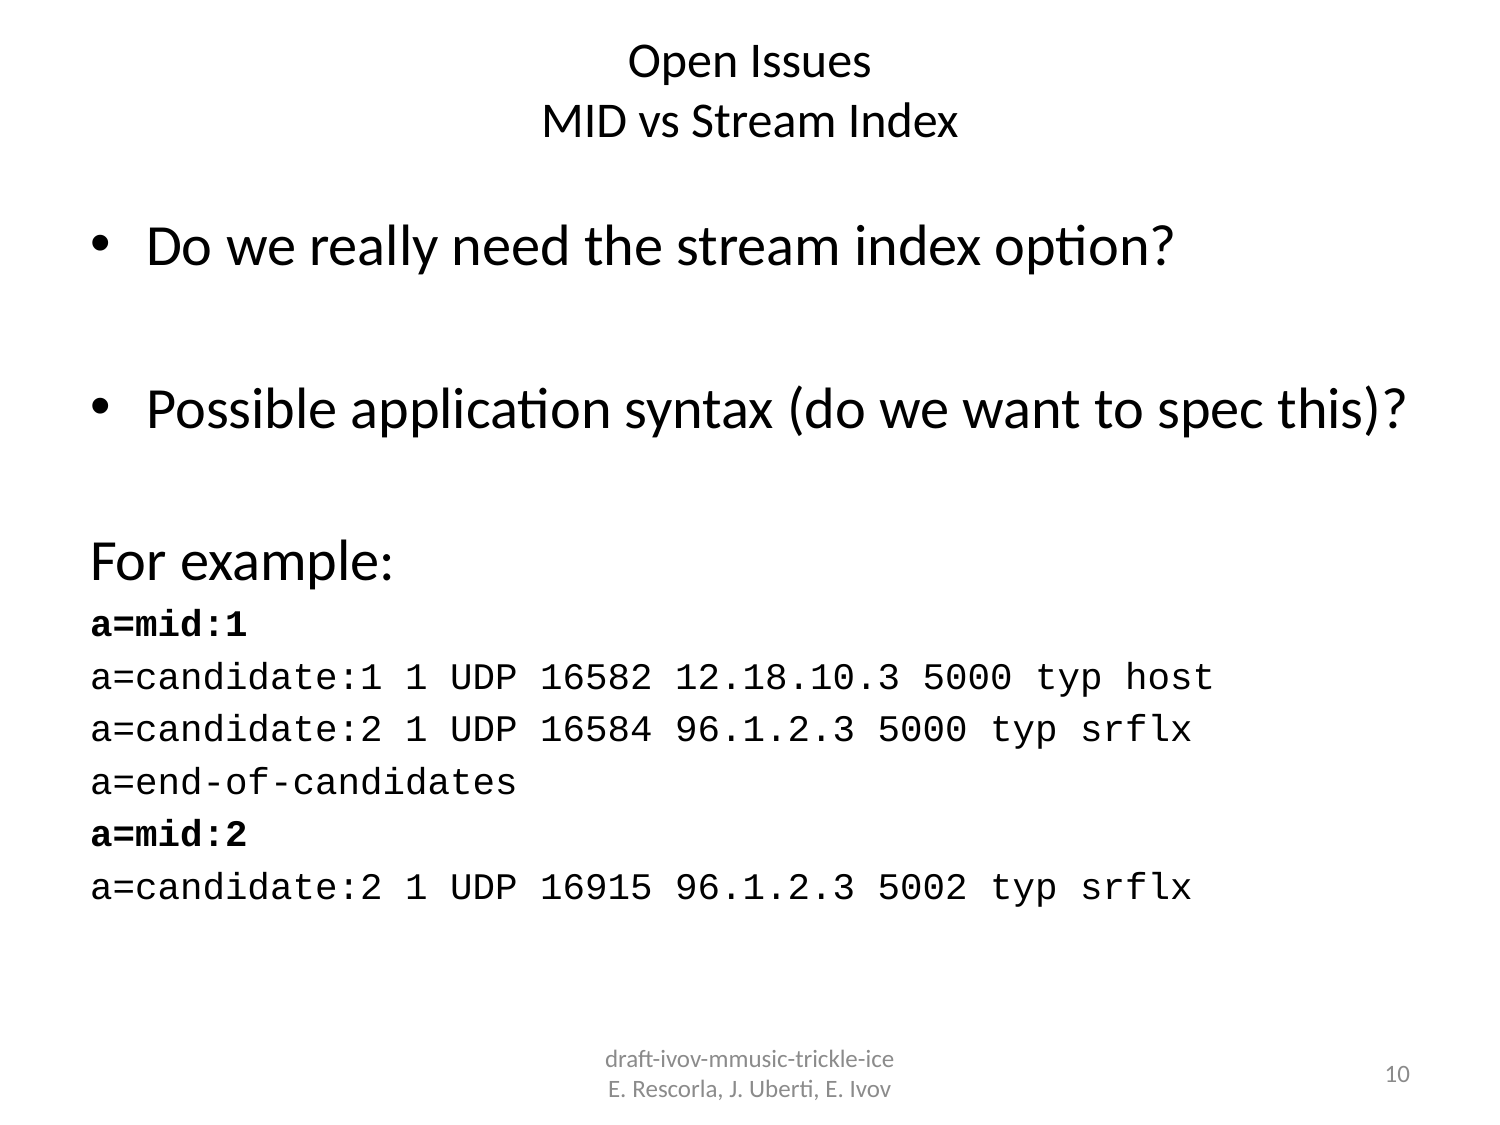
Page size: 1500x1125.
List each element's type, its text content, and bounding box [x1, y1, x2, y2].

slide_number 10 [1074, 1042, 1425, 1103]
title Open Issues MID vs Stream Index [75, 12, 1425, 163]
list Do we really need the stream index option? Possible application syntax (do we want to spec this)? For example: a=mid:1 a=candidate:1 1 UDP 16582 12.18.10.3 5000 typ host a=candidate:2 1 UDP 16584 96.1.2.3 5000 typ srflx a=end-of-candidates a=mid:2 a=candidate:2 1 UDP 16915 96.1.2.3 5002 typ srflx [75, 200, 1500, 988]
footer draft-ivov-mmusic-trickle-ice E. Rescorla, J. Uberti, E. Ivov [512, 1042, 988, 1103]
